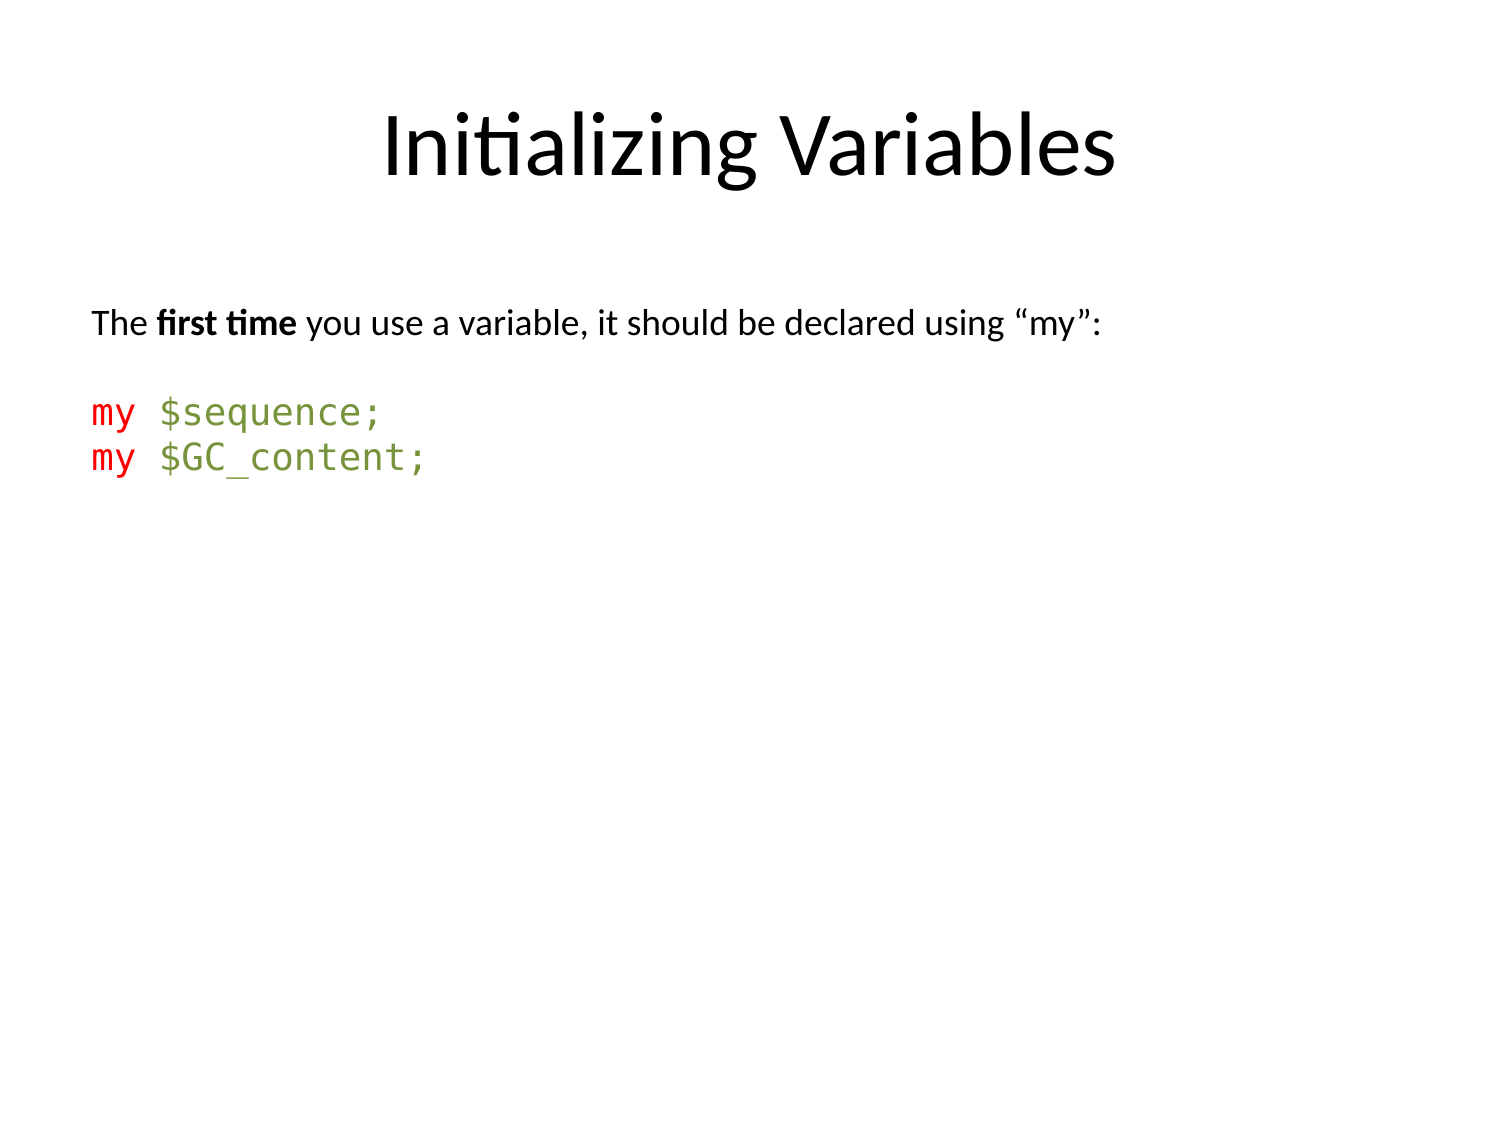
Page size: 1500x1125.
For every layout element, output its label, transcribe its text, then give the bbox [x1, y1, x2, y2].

text_box The first time you use a variable, it should be declared using “my”: my $sequence; my $GC_content; [76, 290, 1412, 486]
title Initializing Variables [75, 45, 1425, 233]
